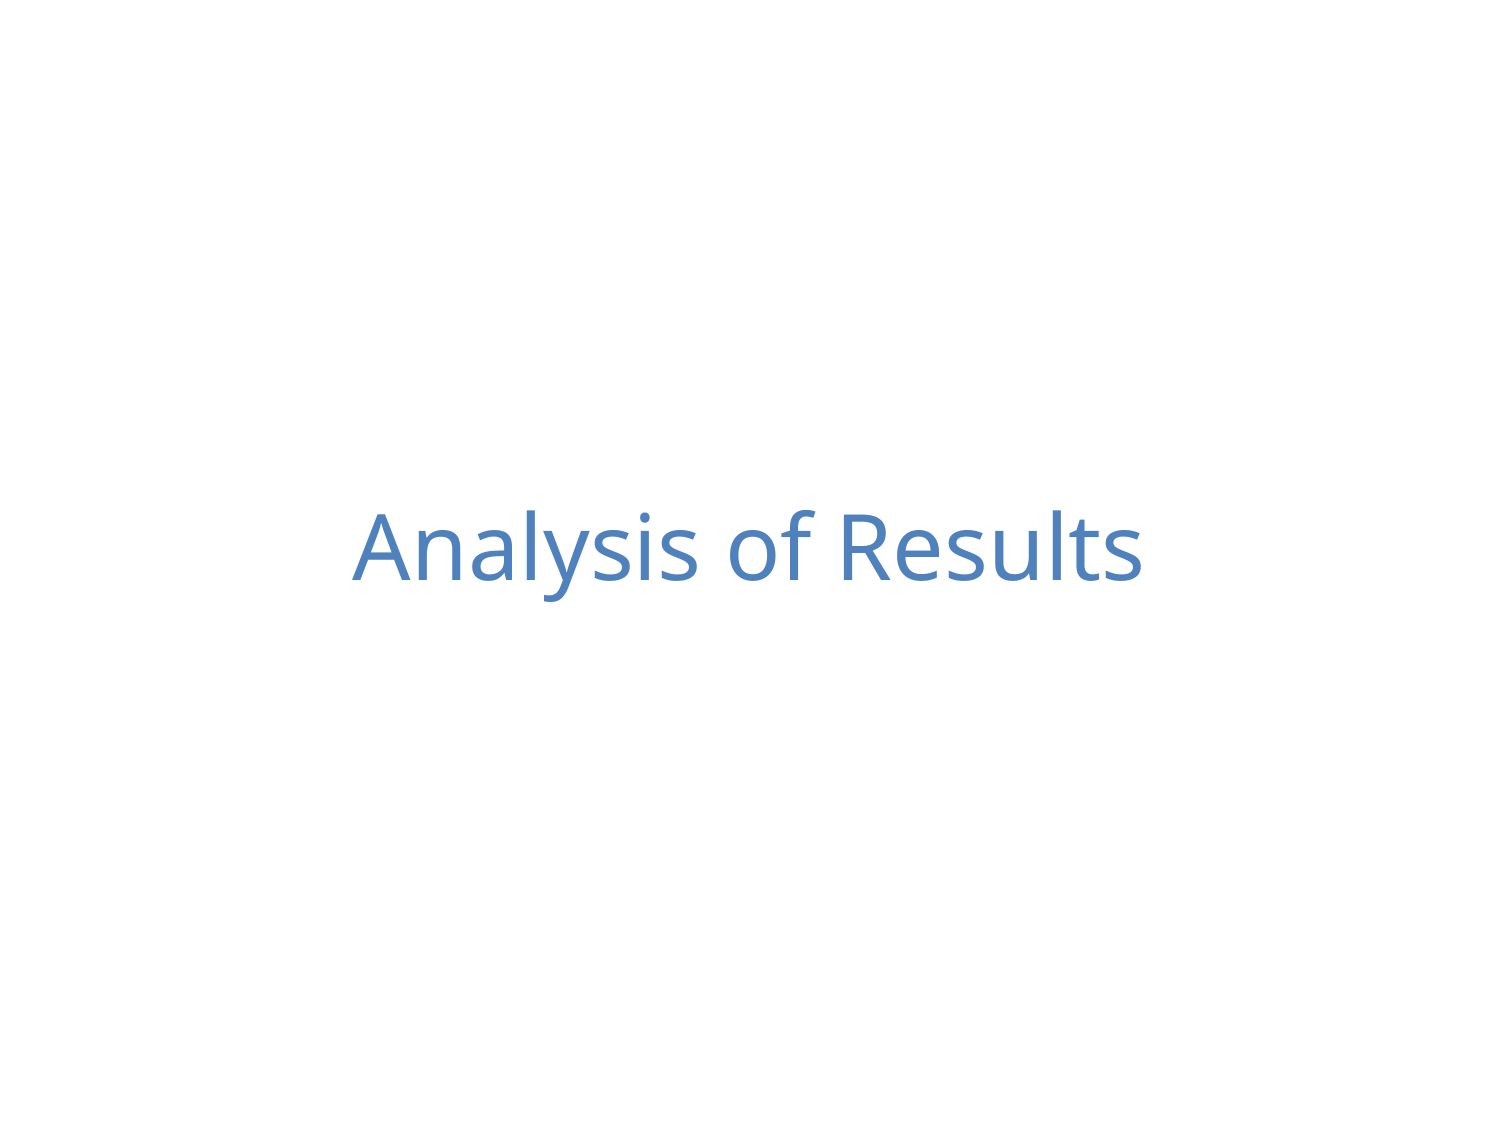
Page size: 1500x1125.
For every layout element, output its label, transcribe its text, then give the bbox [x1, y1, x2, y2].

title Analysis of Results [75, 450, 1425, 638]
